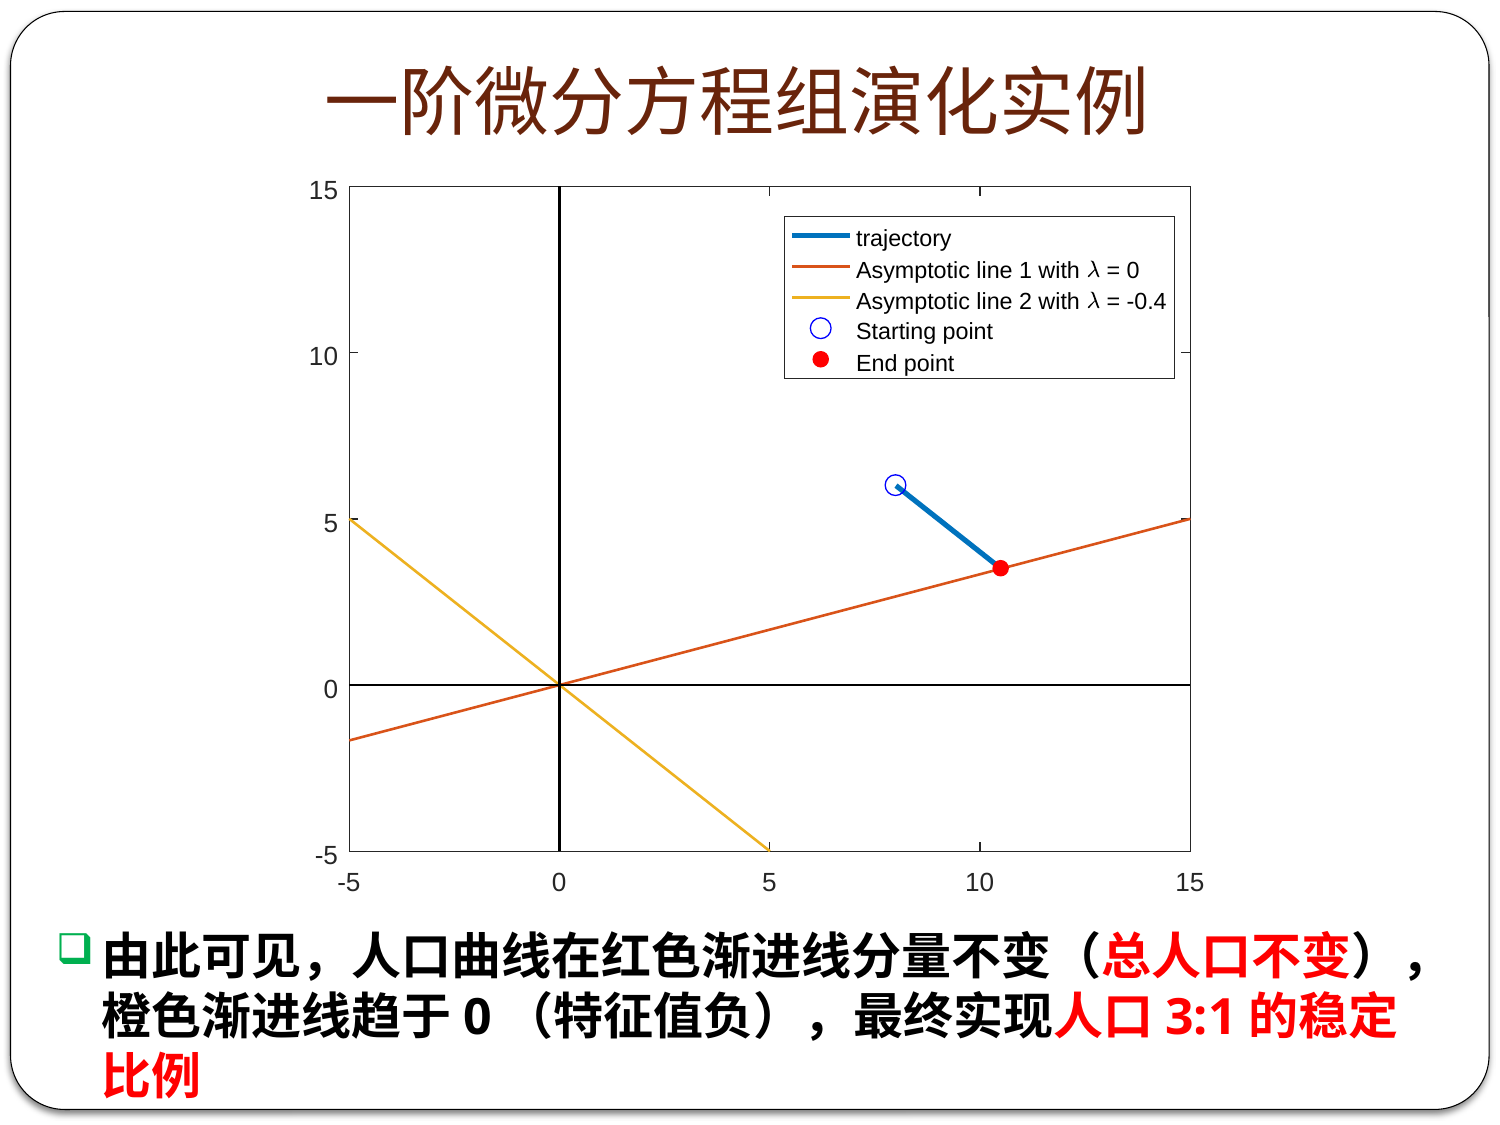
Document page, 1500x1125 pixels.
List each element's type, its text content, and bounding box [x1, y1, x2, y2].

text_box 由此可见，人口曲线在红色渐进线分量不变（总人口不变），橙色渐进线趋于0（特征值负），最终实现人口3:1的稳定比例 [41, 916, 1459, 1112]
title 一阶微分方程组演化实例 [99, 0, 1375, 160]
picture [207, 125, 1293, 940]
